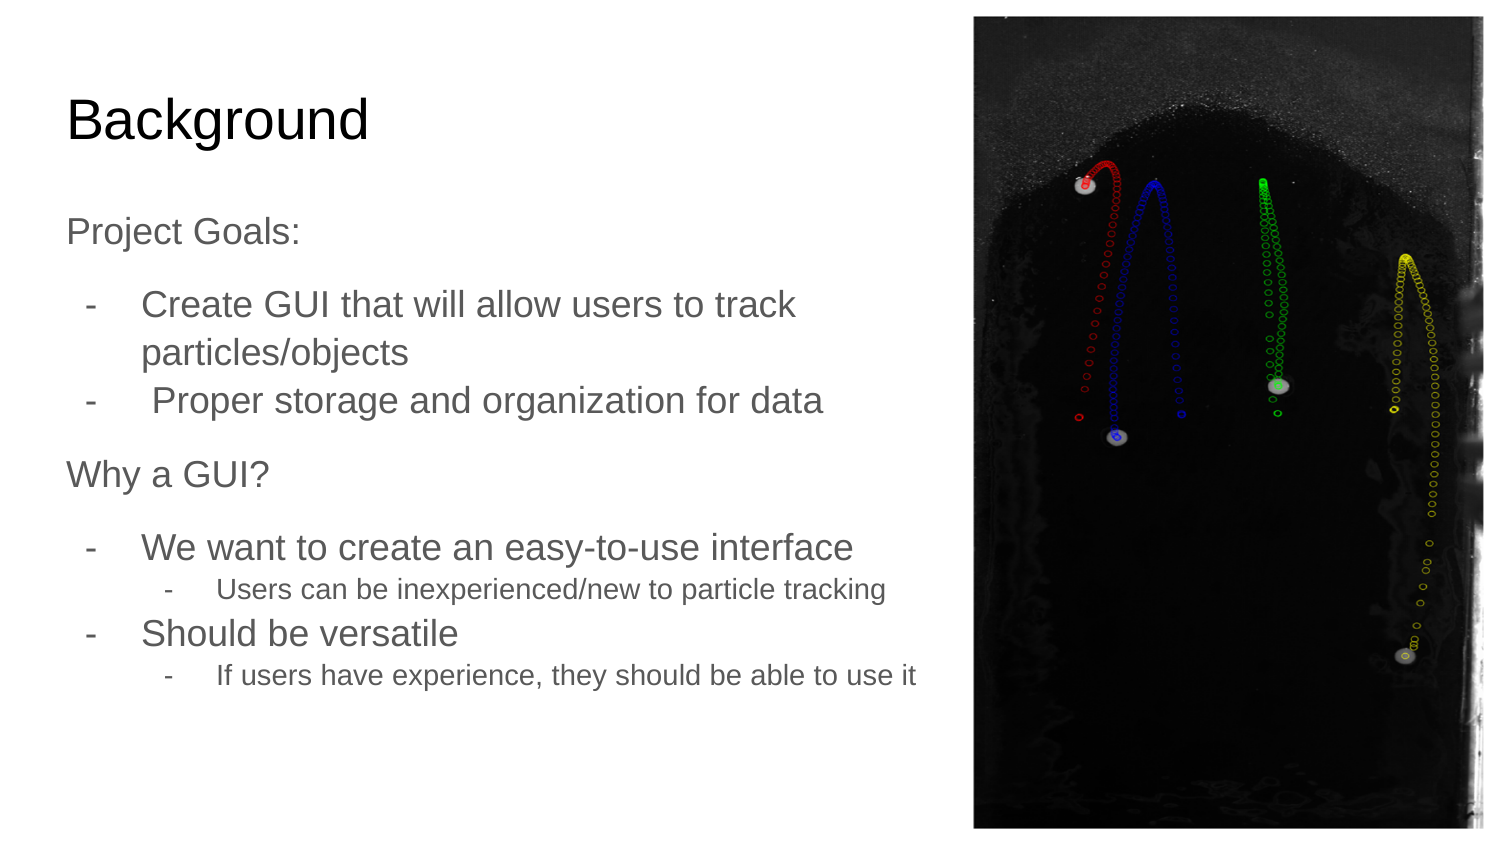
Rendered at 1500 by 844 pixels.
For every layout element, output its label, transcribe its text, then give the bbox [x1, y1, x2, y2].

picture [821, 17, 1500, 829]
list Project Goals: Create GUI that will allow users to track particles/objects Proper storage and organization for data Why a GUI? We want to create an easy-to-use interface Users can be inexperienced/new to particle tracking Should be versatile If users have experience, they should be able to use it [51, 189, 955, 750]
title Background [51, 72, 972, 167]
